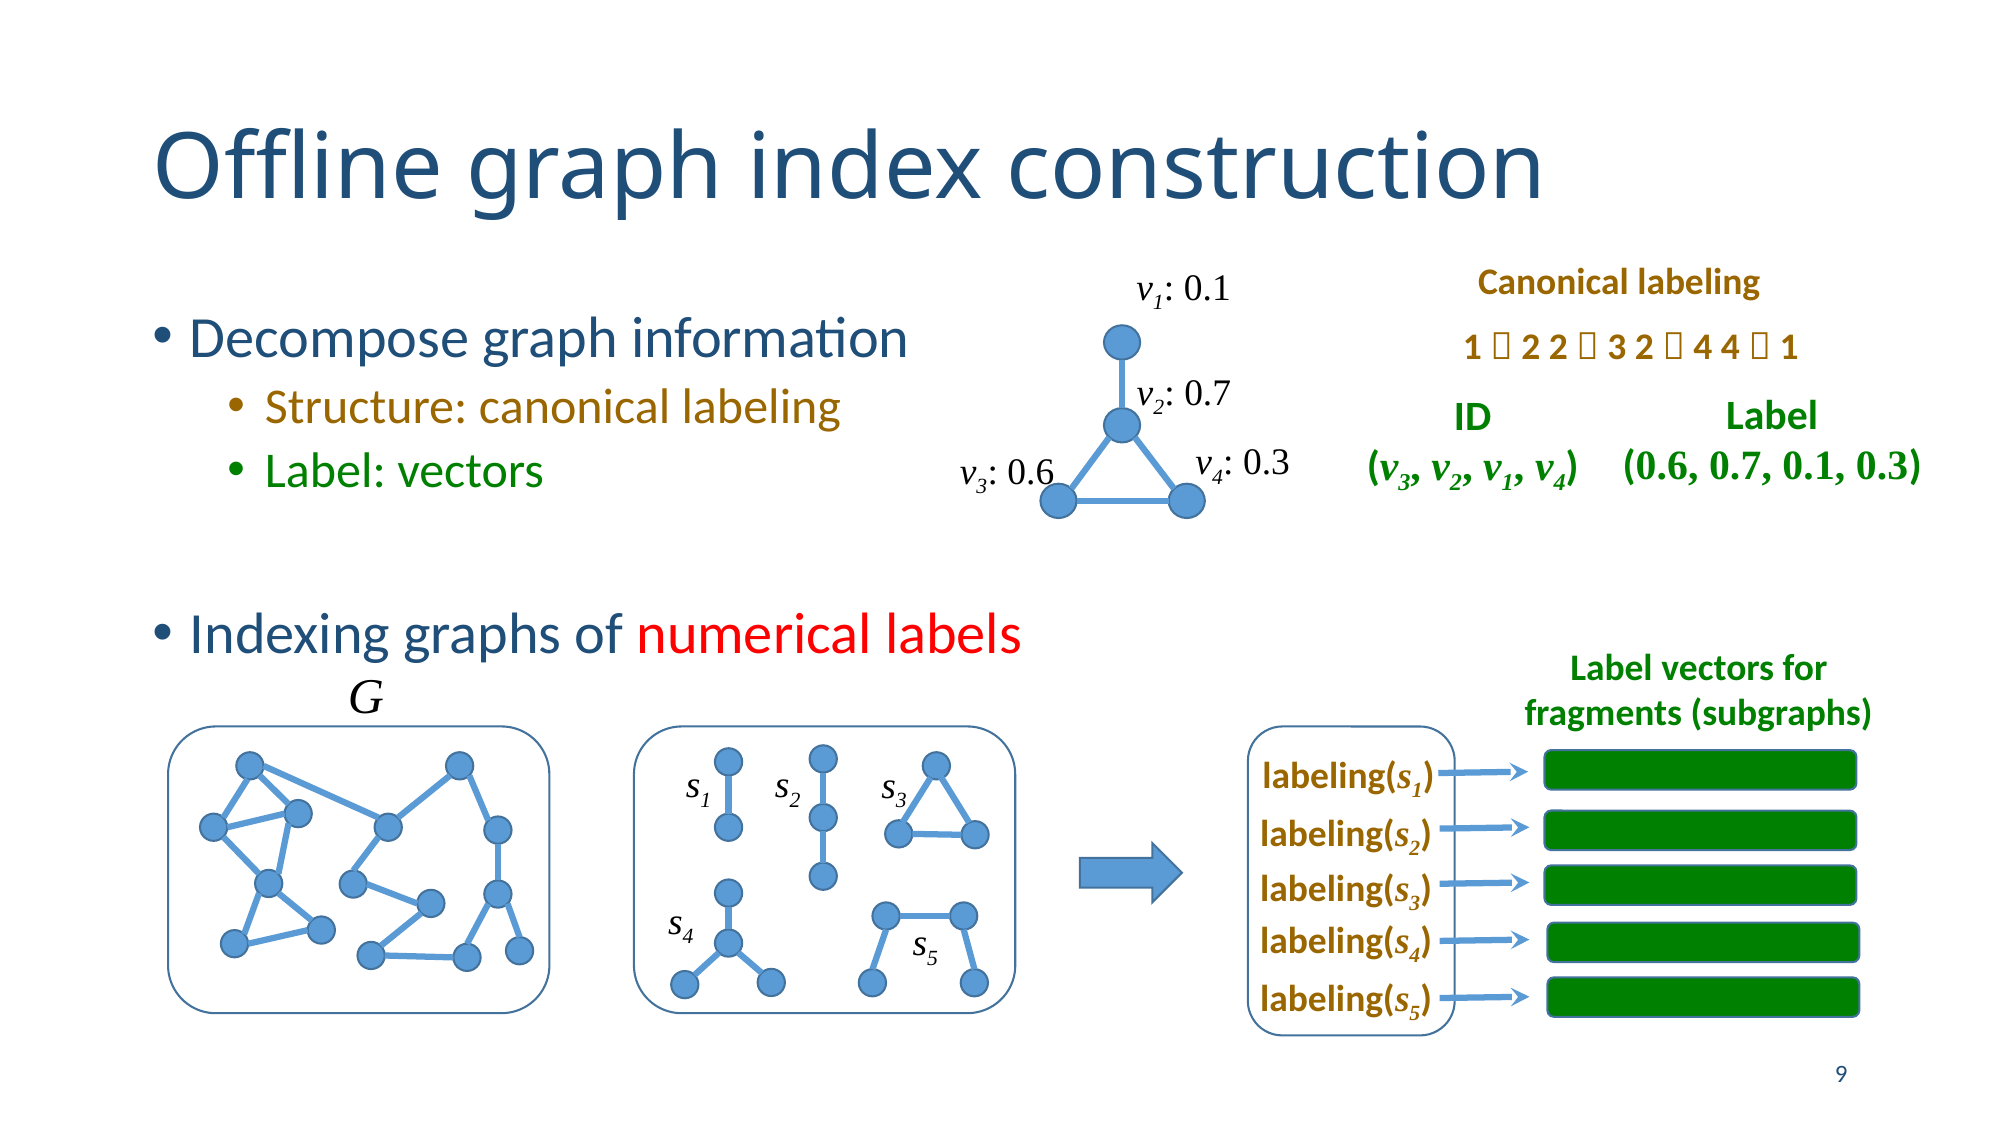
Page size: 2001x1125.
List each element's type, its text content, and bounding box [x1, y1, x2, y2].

slide_number 9 [1412, 1042, 1863, 1103]
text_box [167, 656, 1016, 1014]
title Offline graph index construction [137, 59, 1863, 278]
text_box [1040, 501, 1205, 518]
text_box ID (v3, v2, v1, v4) [1329, 381, 1616, 503]
text_box Canonical labeling [1462, 250, 1776, 310]
text_box Label (0.6, 0.7, 0.1, 0.3) [1602, 380, 1942, 496]
list Decompose graph information Structure: canonical labeling Label: vectors Indexing graphs of numerical labels [137, 299, 1863, 1014]
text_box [1079, 635, 1904, 1036]
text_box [944, 255, 1306, 501]
text_box 1  2 2  3 2  4 4  1 [1415, 314, 1847, 375]
